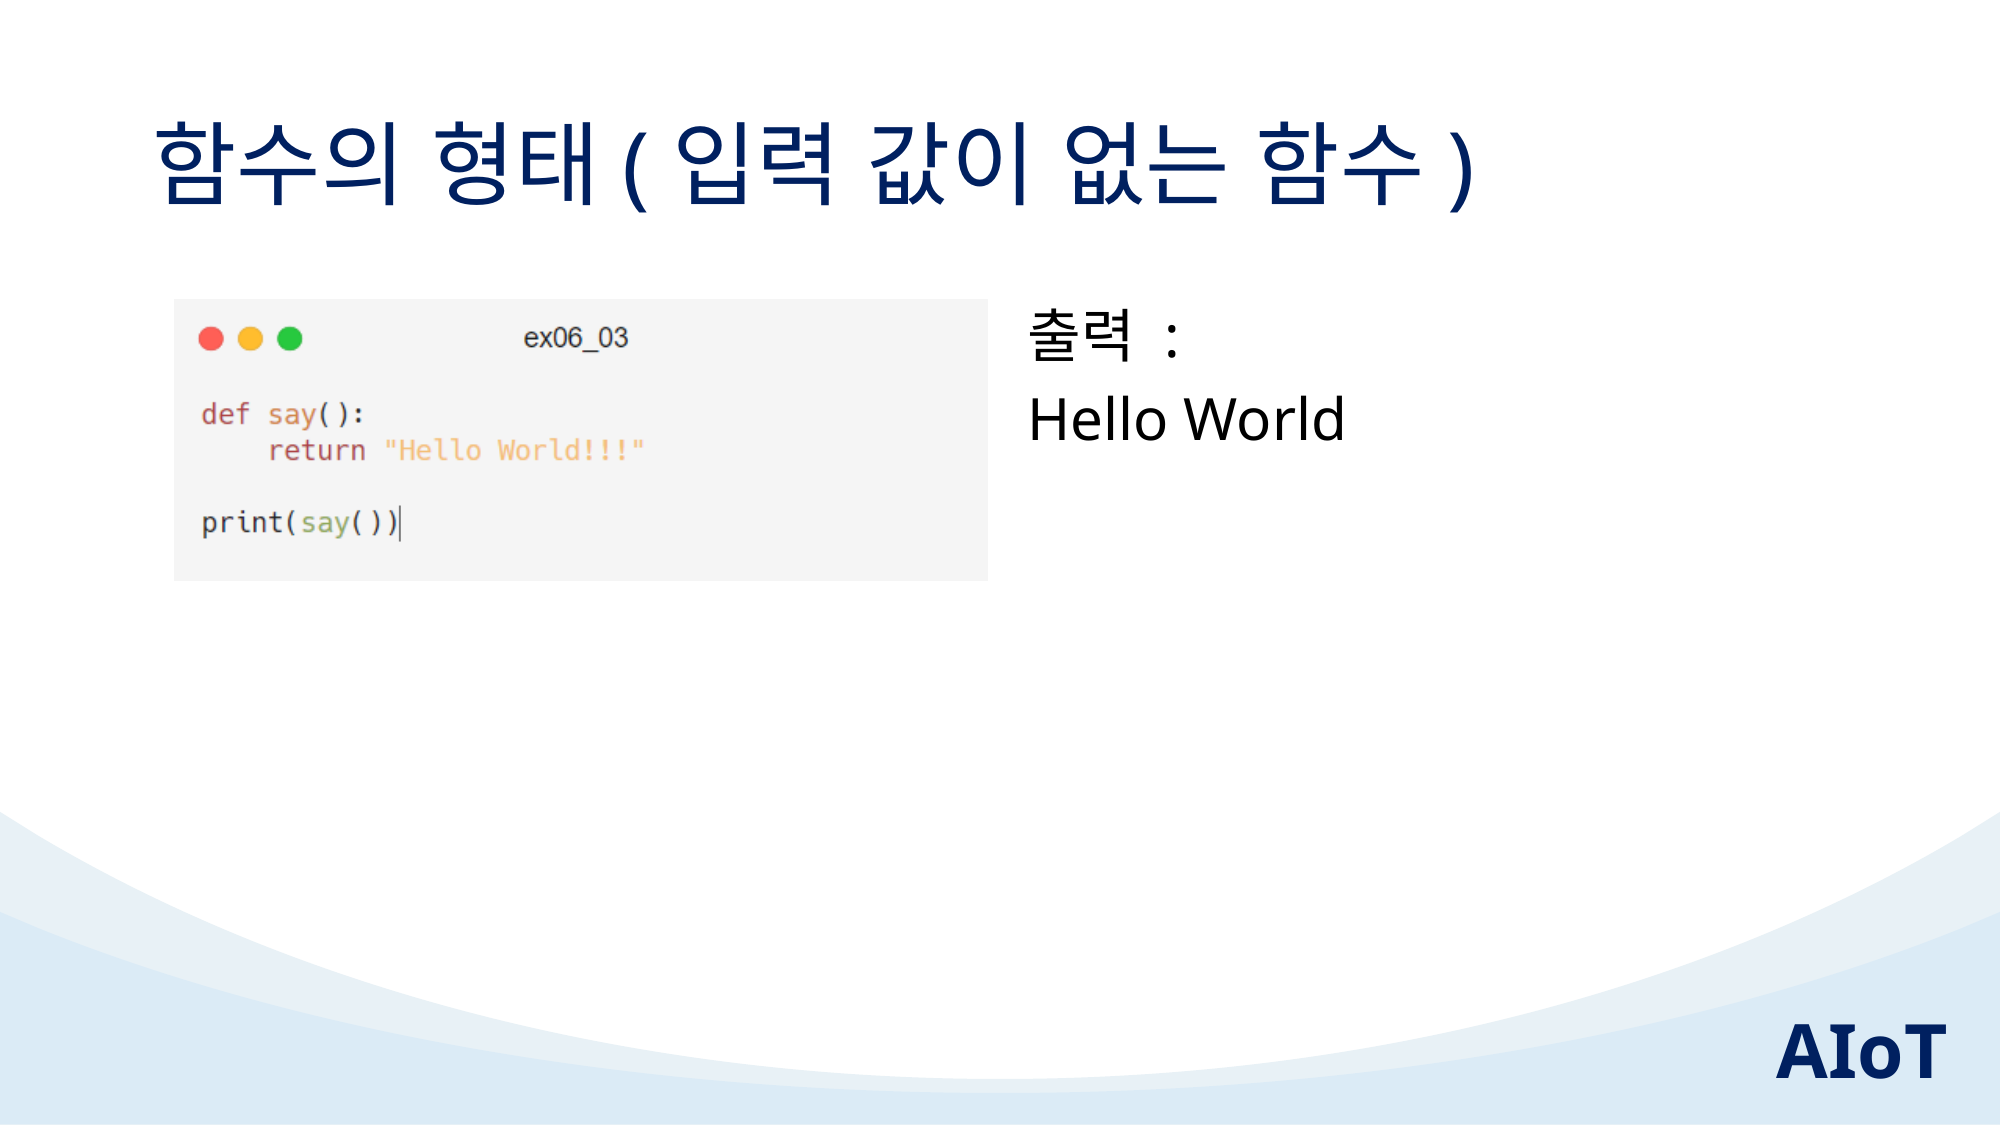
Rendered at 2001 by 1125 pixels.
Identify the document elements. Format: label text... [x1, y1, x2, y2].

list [174, 299, 988, 581]
title 함수의 형태(입력 값이 없는 함수) [137, 59, 1863, 278]
list 출력 : Hello World [1012, 299, 1863, 1014]
